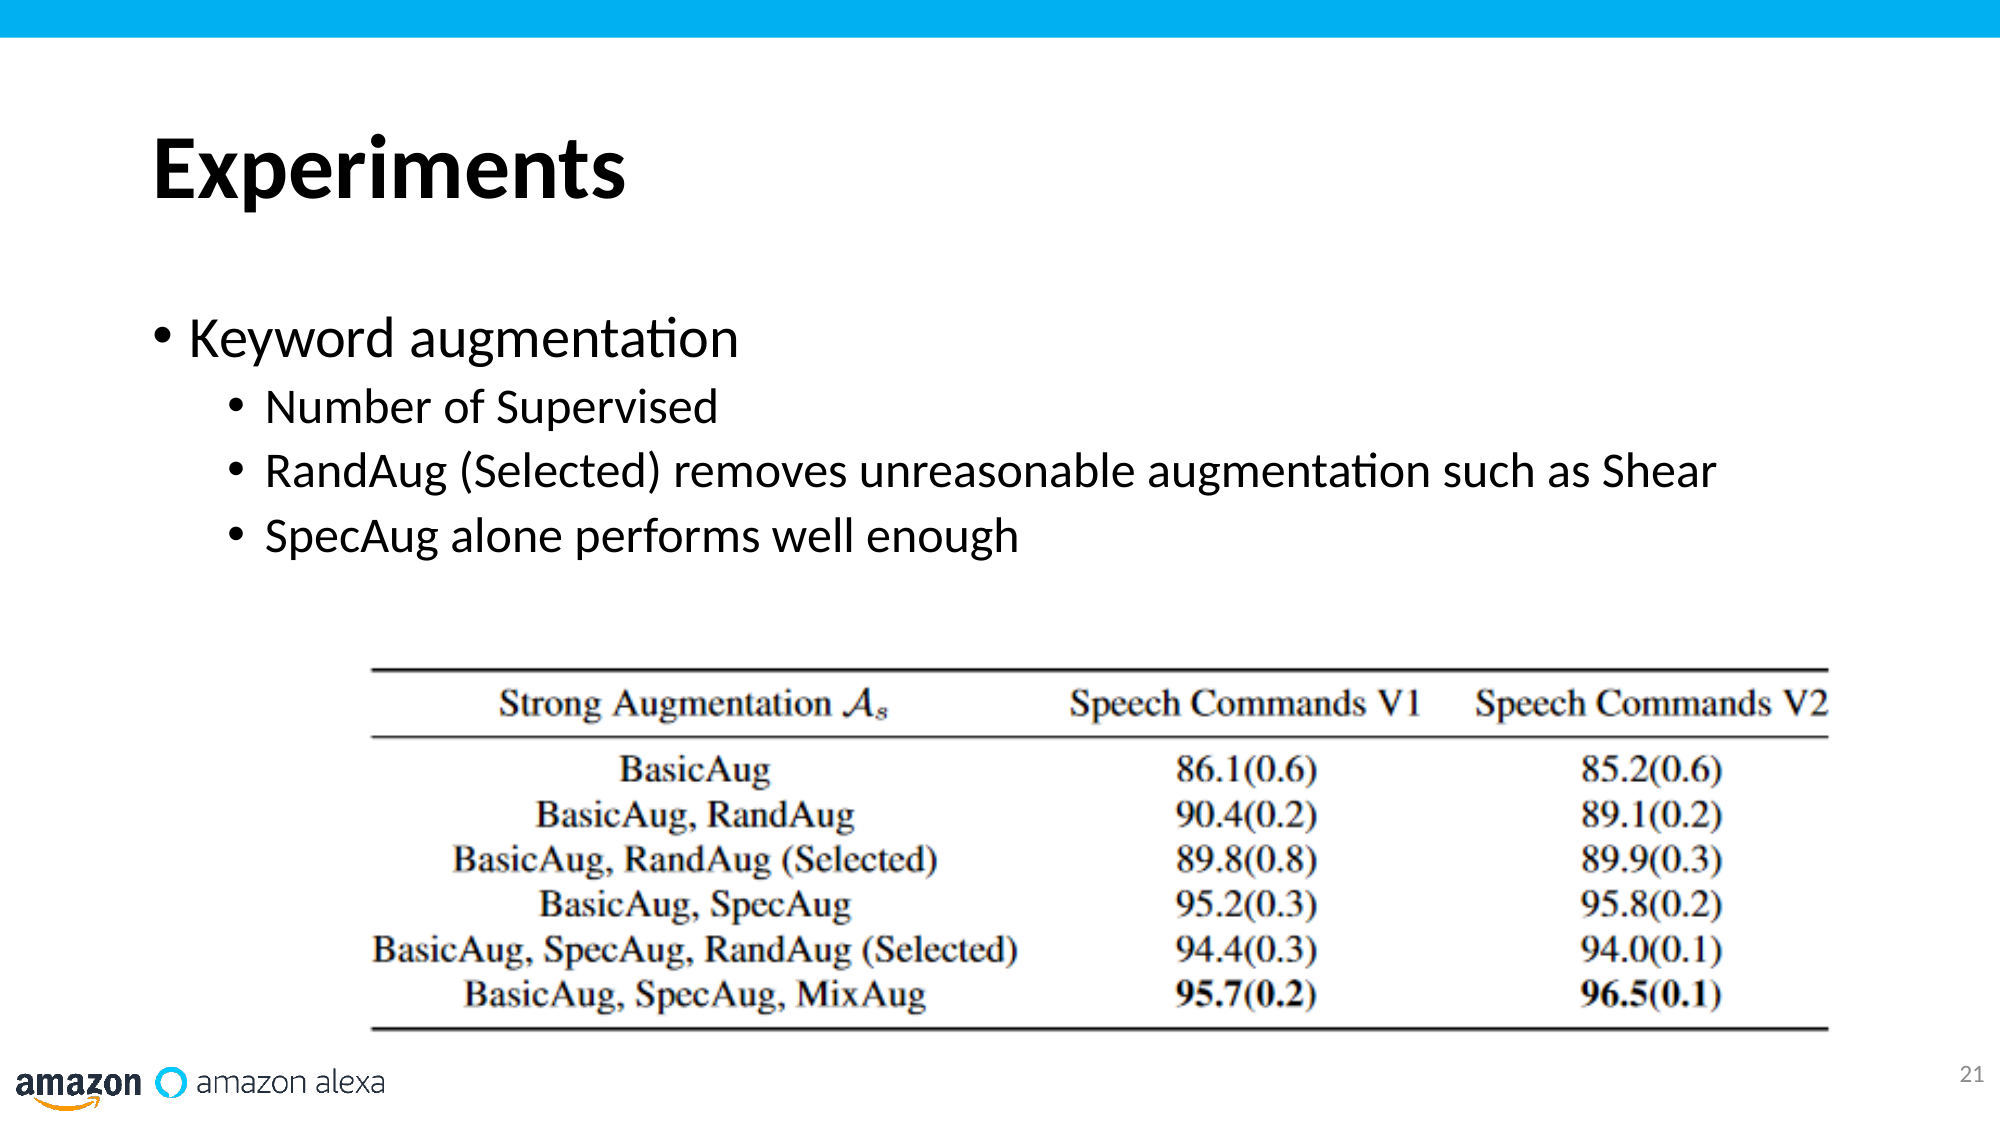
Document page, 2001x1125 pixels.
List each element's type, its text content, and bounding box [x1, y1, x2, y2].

title Experiments [137, 59, 1863, 278]
picture [0, 1059, 167, 1125]
slide_number 21 [1550, 1042, 2000, 1103]
picture [176, 1066, 384, 1098]
picture [362, 658, 1842, 1043]
picture [161, 1073, 181, 1096]
